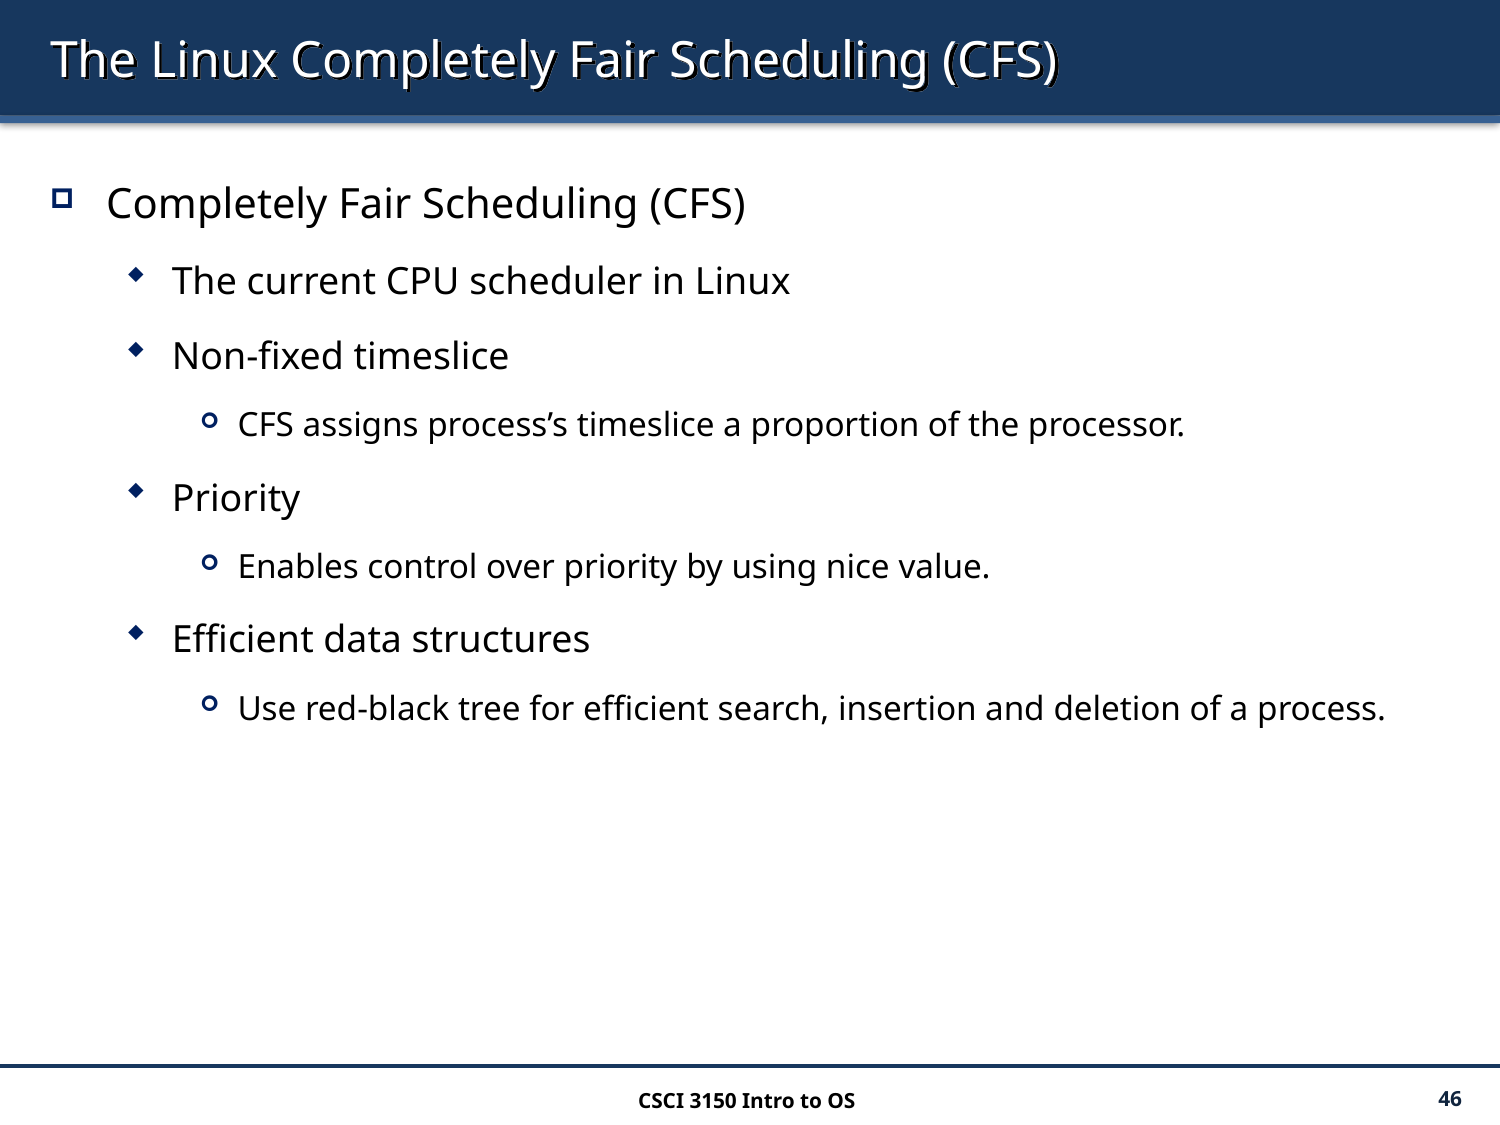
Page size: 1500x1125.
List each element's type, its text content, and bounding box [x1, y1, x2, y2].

slide_number 46 [1306, 1081, 1483, 1118]
title The Linux Completely Fair Scheduling (CFS) [34, 8, 1477, 106]
list Completely Fair Scheduling (CFS) The current CPU scheduler in Linux Non-fixed timeslice CFS assigns process’s timeslice a proportion of the processor. Priority Enables control over priority by using nice value. Efficient data structures Use red-black tree for efficient search, insertion and deletion of a process. [34, 144, 1477, 1048]
footer CSCI 3150 Intro to OS [497, 1079, 997, 1117]
